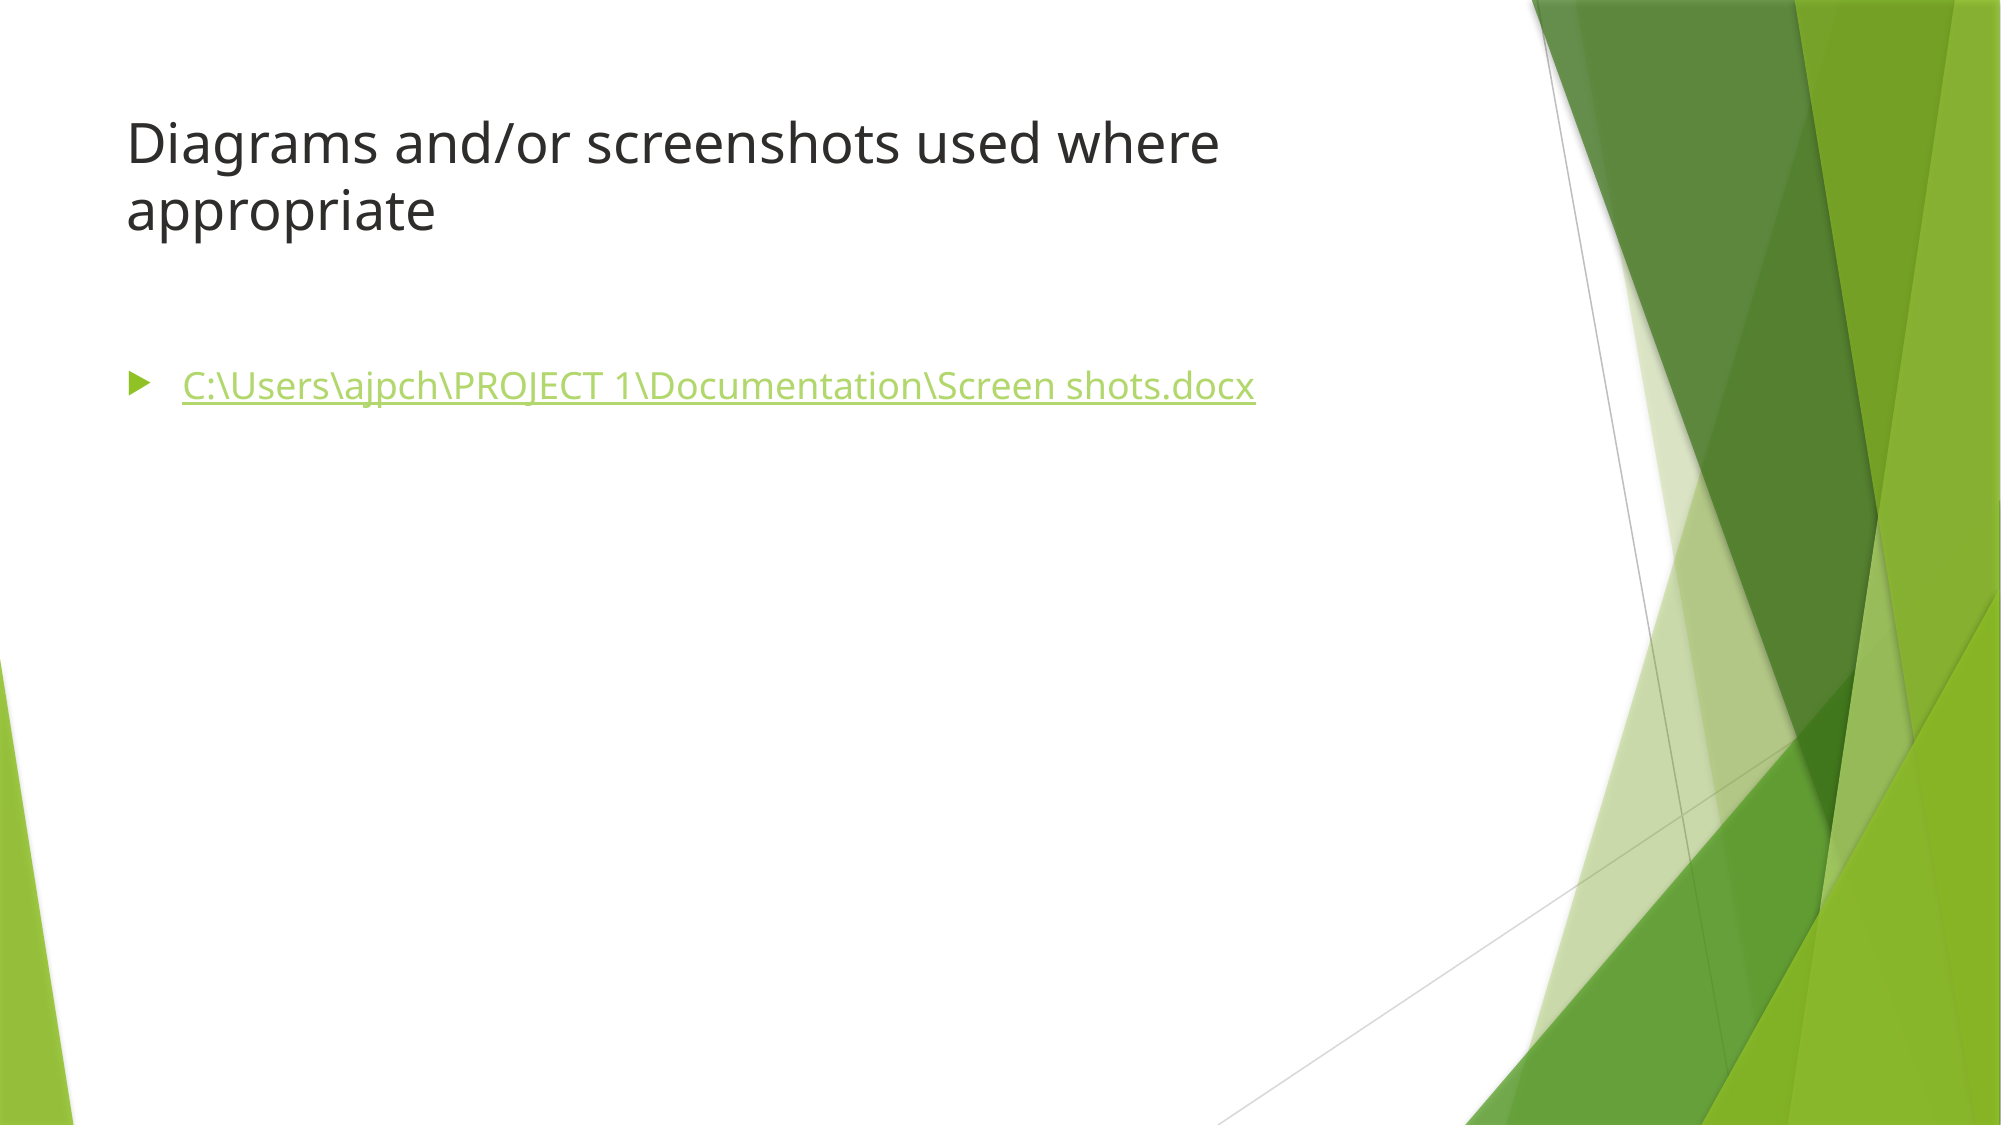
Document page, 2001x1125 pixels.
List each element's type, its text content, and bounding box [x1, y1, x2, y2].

title Diagrams and/or screenshots used where appropriate [111, 99, 1522, 317]
list C:\Users\ajpch\PROJECT 1\Documentation\Screen shots.docx [111, 354, 1522, 992]
